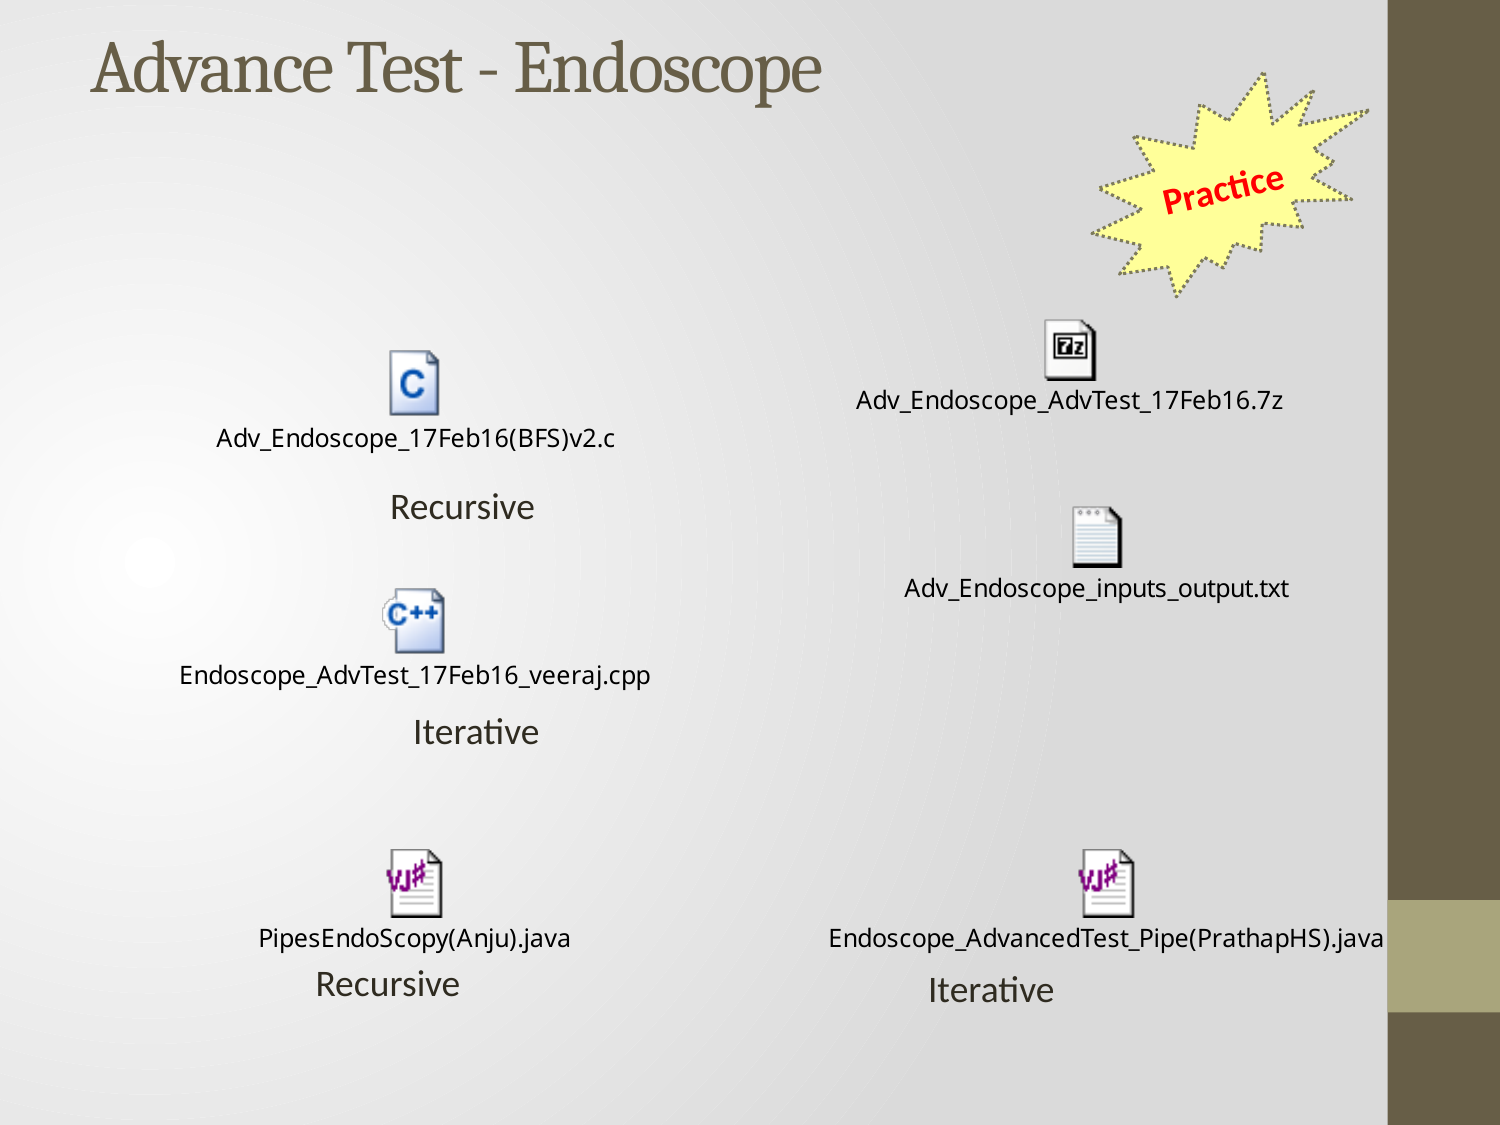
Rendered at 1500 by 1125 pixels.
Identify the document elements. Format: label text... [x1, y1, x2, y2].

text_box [136, 586, 694, 701]
text_box Iterative [913, 970, 1070, 1017]
text_box Recursive [300, 970, 476, 1012]
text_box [774, 849, 1438, 964]
text_box Recursive [375, 474, 551, 535]
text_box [226, 849, 605, 964]
title Advance Test - Endoscope [75, 0, 1325, 125]
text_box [816, 311, 1325, 426]
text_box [861, 499, 1332, 614]
text_box Practice [1091, 69, 1372, 297]
text_box Iterative [398, 707, 555, 760]
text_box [179, 349, 652, 463]
